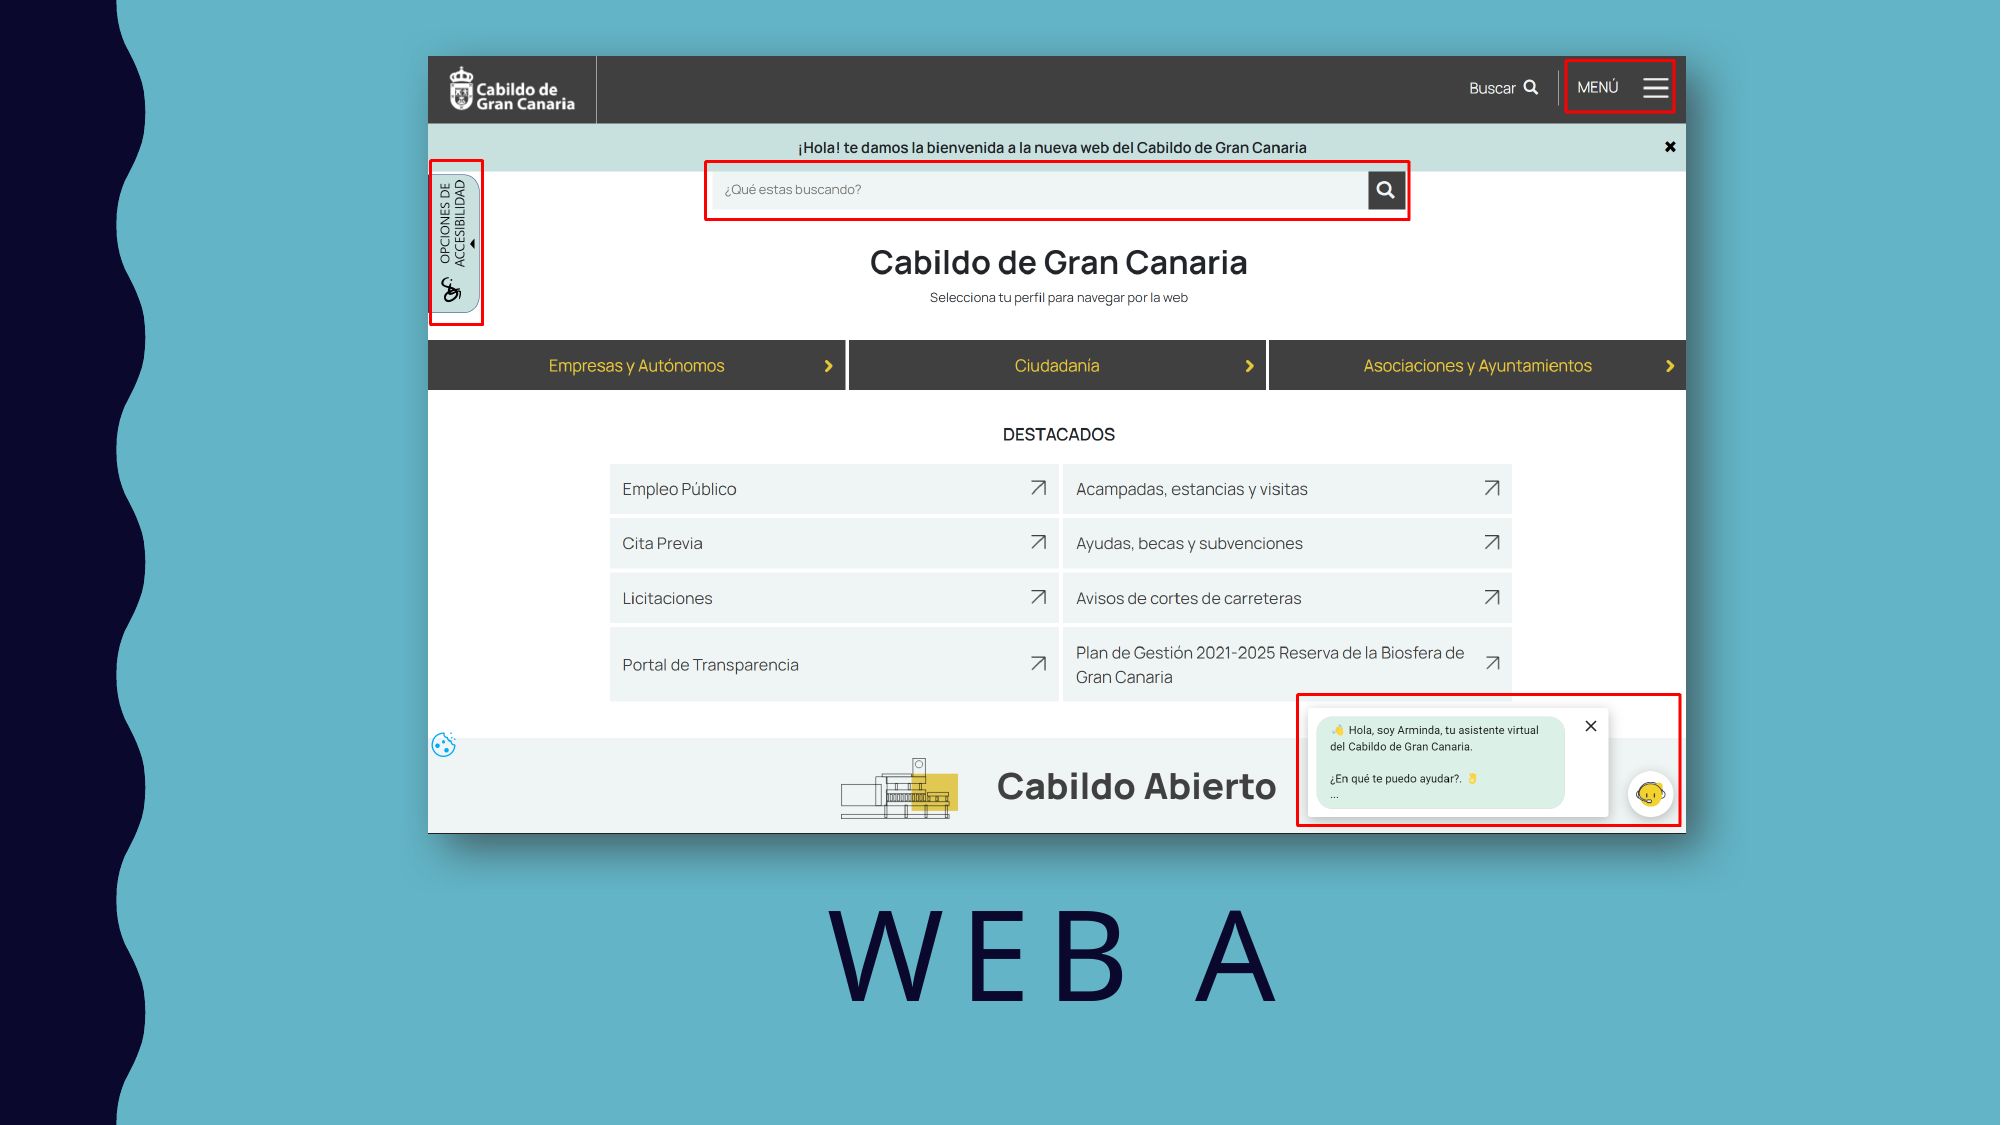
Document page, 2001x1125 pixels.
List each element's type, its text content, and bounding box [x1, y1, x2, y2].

title Web a [208, 885, 1895, 1038]
text_box [0, 0, 146, 1125]
text_box [117, 0, 2000, 1125]
picture [428, 56, 1686, 834]
